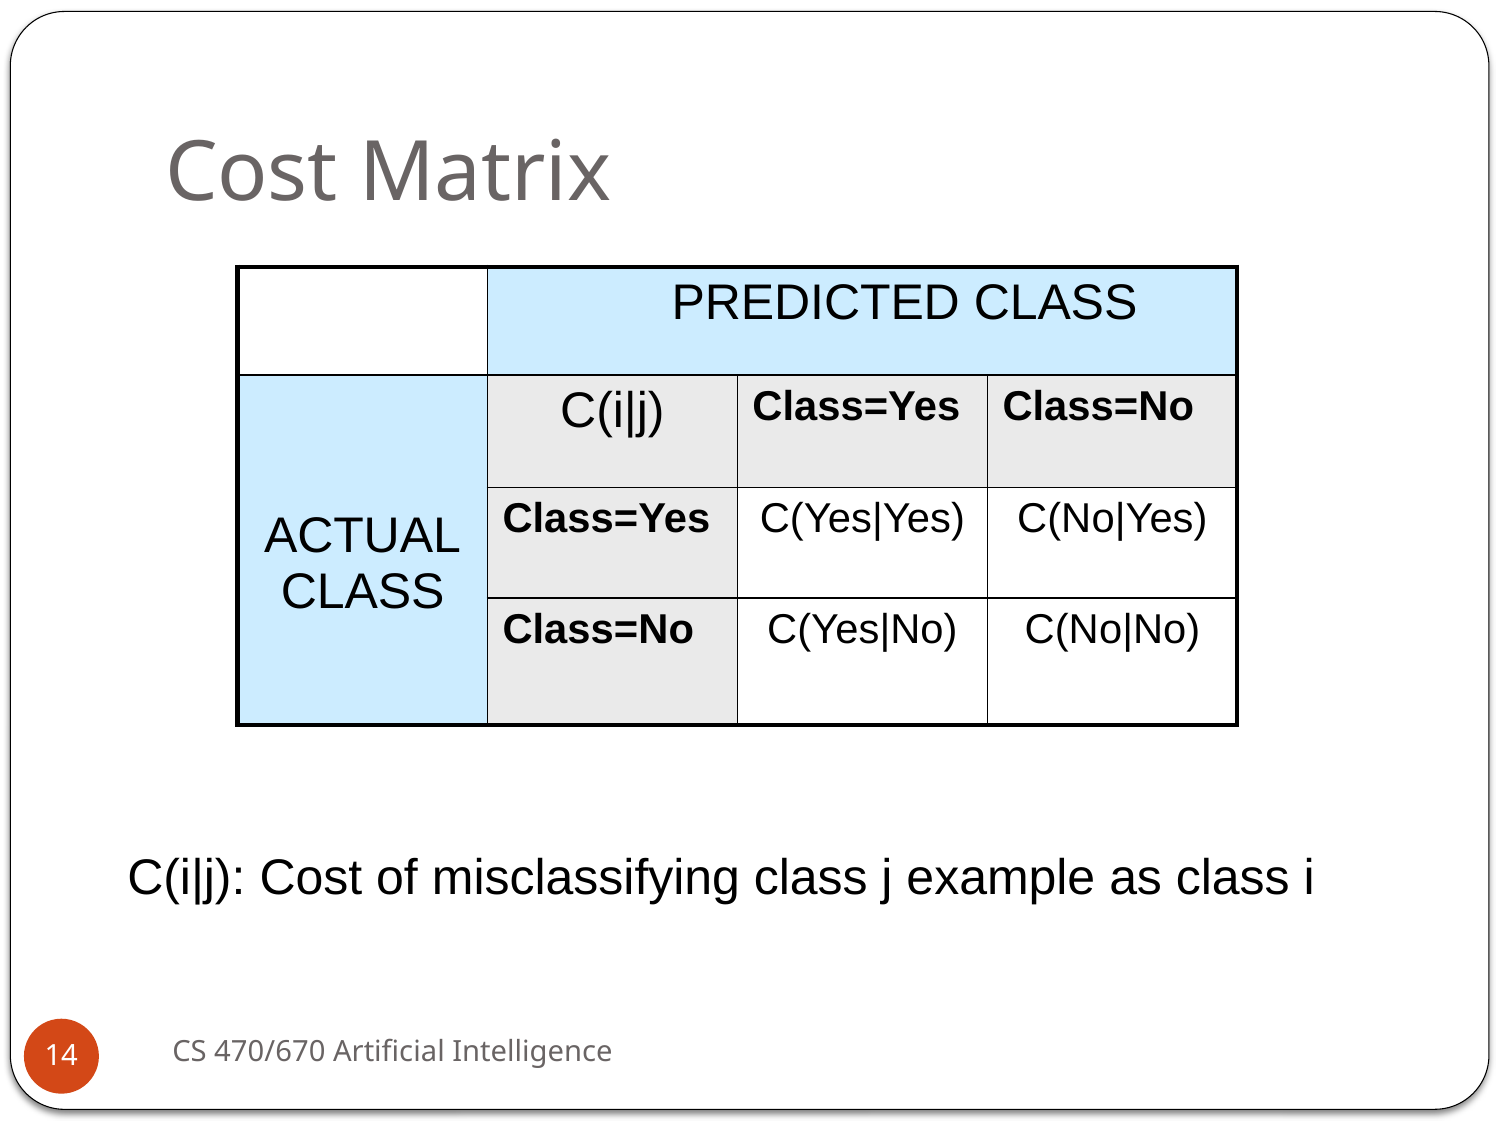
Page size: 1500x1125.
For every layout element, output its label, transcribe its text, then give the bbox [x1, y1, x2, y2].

table_cell C(Yes|Yes) [738, 488, 987, 597]
table_cell C(i|j) [488, 376, 737, 487]
slide_number 14 [23, 1018, 99, 1094]
table_cell C(No|No) [988, 599, 1235, 723]
table_cell C(No|Yes) [988, 488, 1235, 597]
table_cell Class=No [488, 599, 737, 723]
table_header PREDICTED CLASS [488, 269, 1235, 374]
table_cell Class=Yes [488, 488, 737, 597]
title Cost Matrix [149, 44, 1426, 233]
table_header [240, 269, 487, 374]
footer CS 470/670 Artificial Intelligence [150, 1012, 800, 1088]
text_box C(i|j): Cost of misclassifying class j example as class i [112, 837, 1400, 988]
table_cell Class=No [988, 376, 1235, 487]
table_cell C(Yes|No) [738, 599, 987, 723]
table_cell ACTUAL CLASS [240, 376, 487, 723]
table_cell Class=Yes [738, 376, 987, 487]
